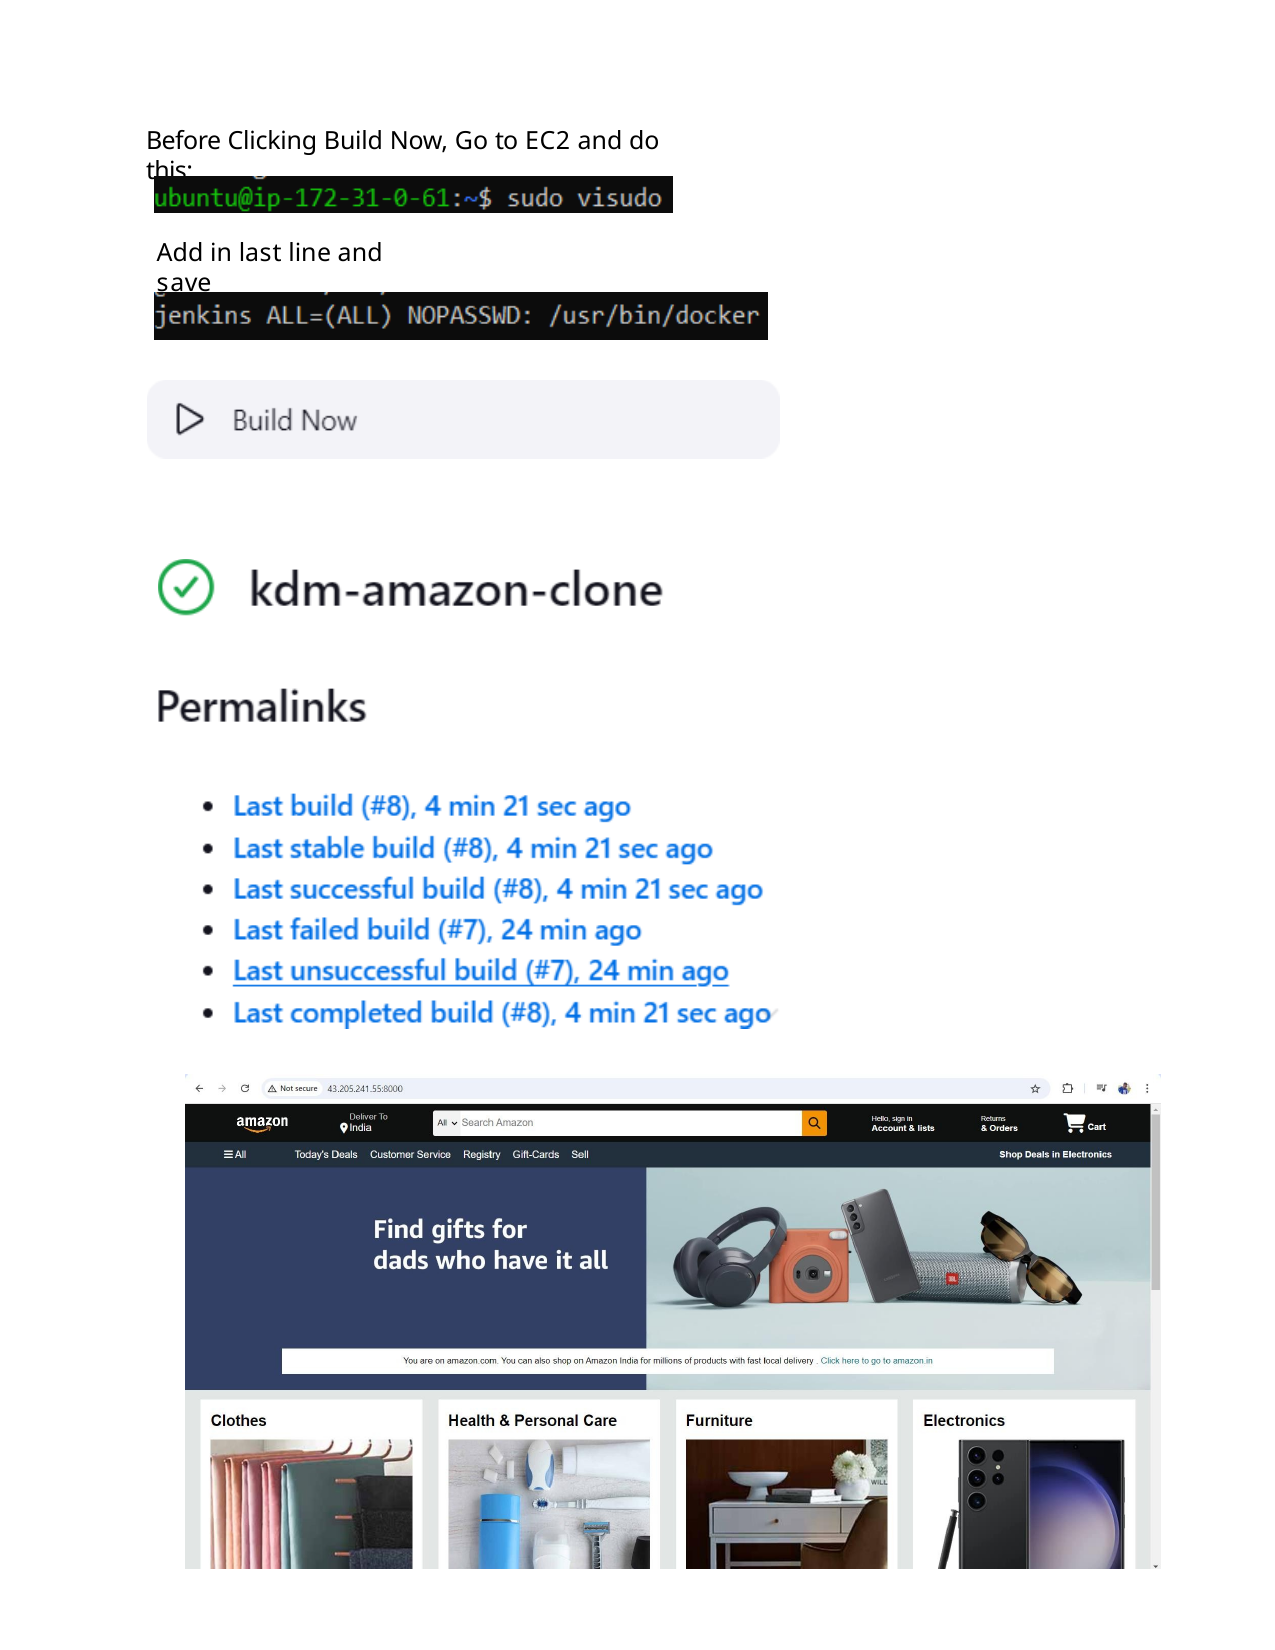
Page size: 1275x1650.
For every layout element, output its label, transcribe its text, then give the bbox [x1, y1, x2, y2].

picture [154, 176, 673, 213]
picture [147, 380, 780, 460]
picture [154, 292, 768, 340]
text_box Before Clicking Build Now, Go to EC2 and do this: [143, 122, 678, 185]
picture [184, 1074, 1161, 1570]
text_box Add in last line and save [154, 234, 418, 292]
picture [158, 559, 780, 1029]
